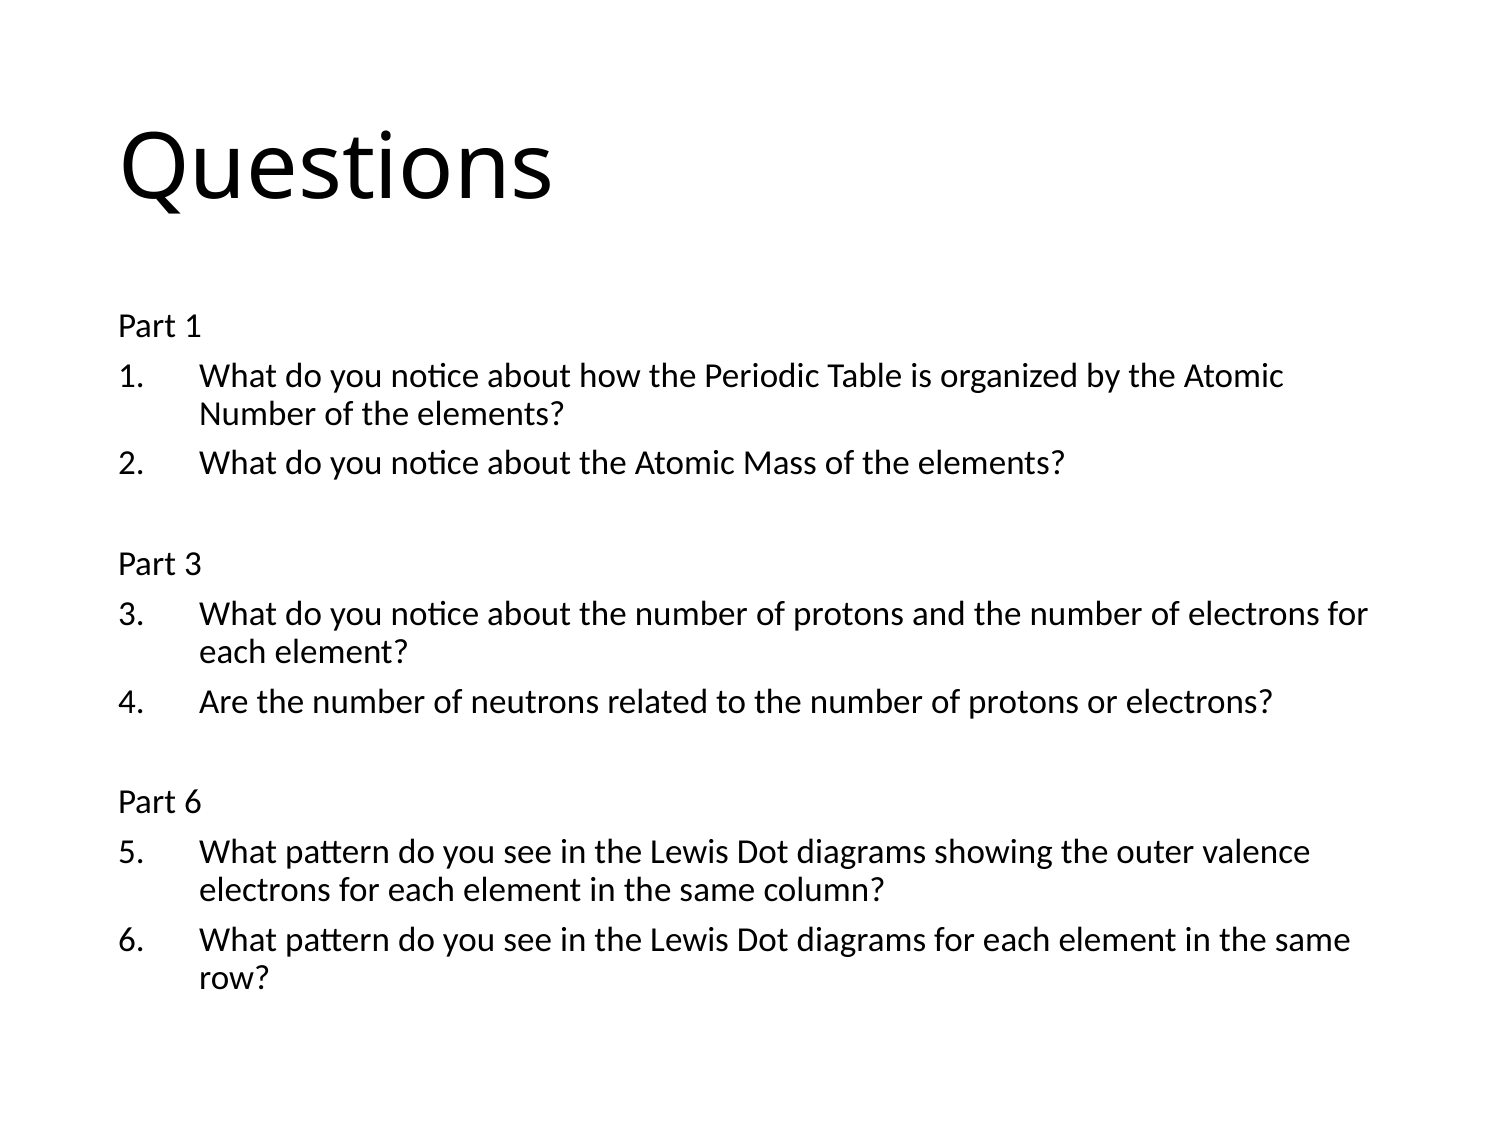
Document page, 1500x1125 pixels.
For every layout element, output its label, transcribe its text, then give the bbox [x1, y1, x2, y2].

title Questions [103, 59, 1397, 278]
list Part 1 What do you notice about how the Periodic Table is organized by the Atomic Number of the elements? What do you notice about the Atomic Mass of the elements? Part 3 What do you notice about the number of protons and the number of electrons for each element? Are the number of neutrons related to the number of protons or electrons? Part 6 What pattern do you see in the Lewis Dot diagrams showing the outer valence electrons for each element in the same column? What pattern do you see in the Lewis Dot diagrams for each element in the same row? [103, 299, 1397, 1014]
